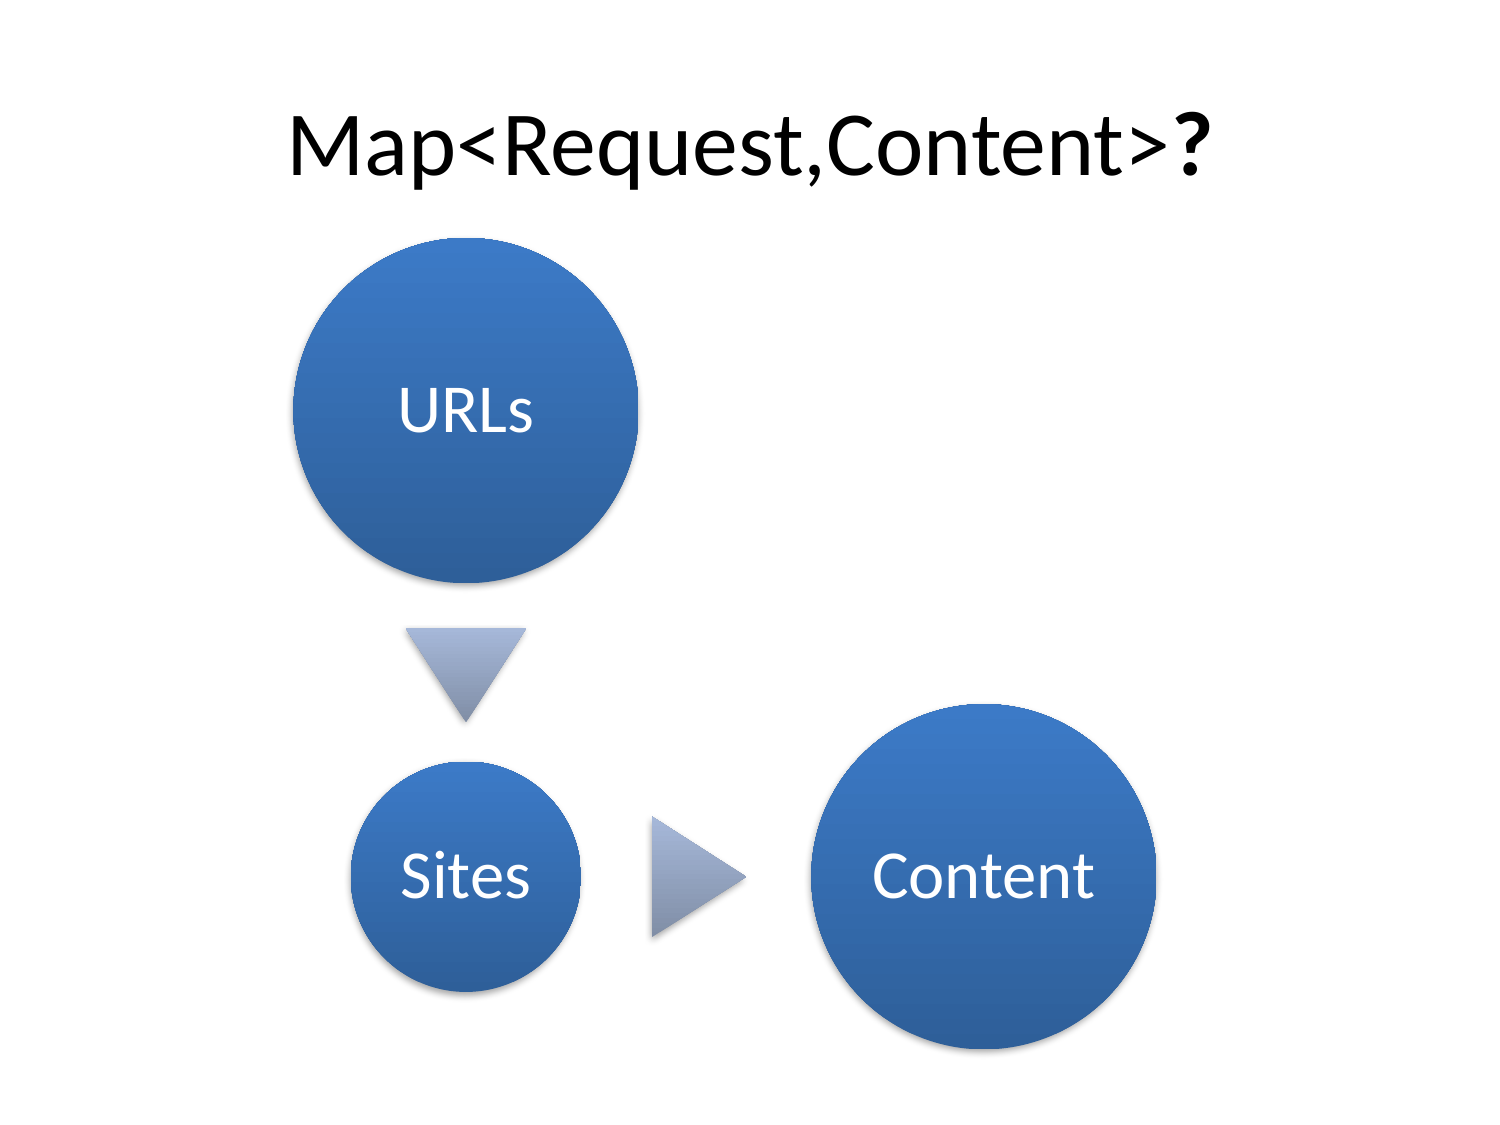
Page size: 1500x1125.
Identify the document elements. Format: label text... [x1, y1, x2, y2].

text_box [74, 237, 1376, 1051]
title Map<Request,Content>? [75, 45, 1425, 233]
